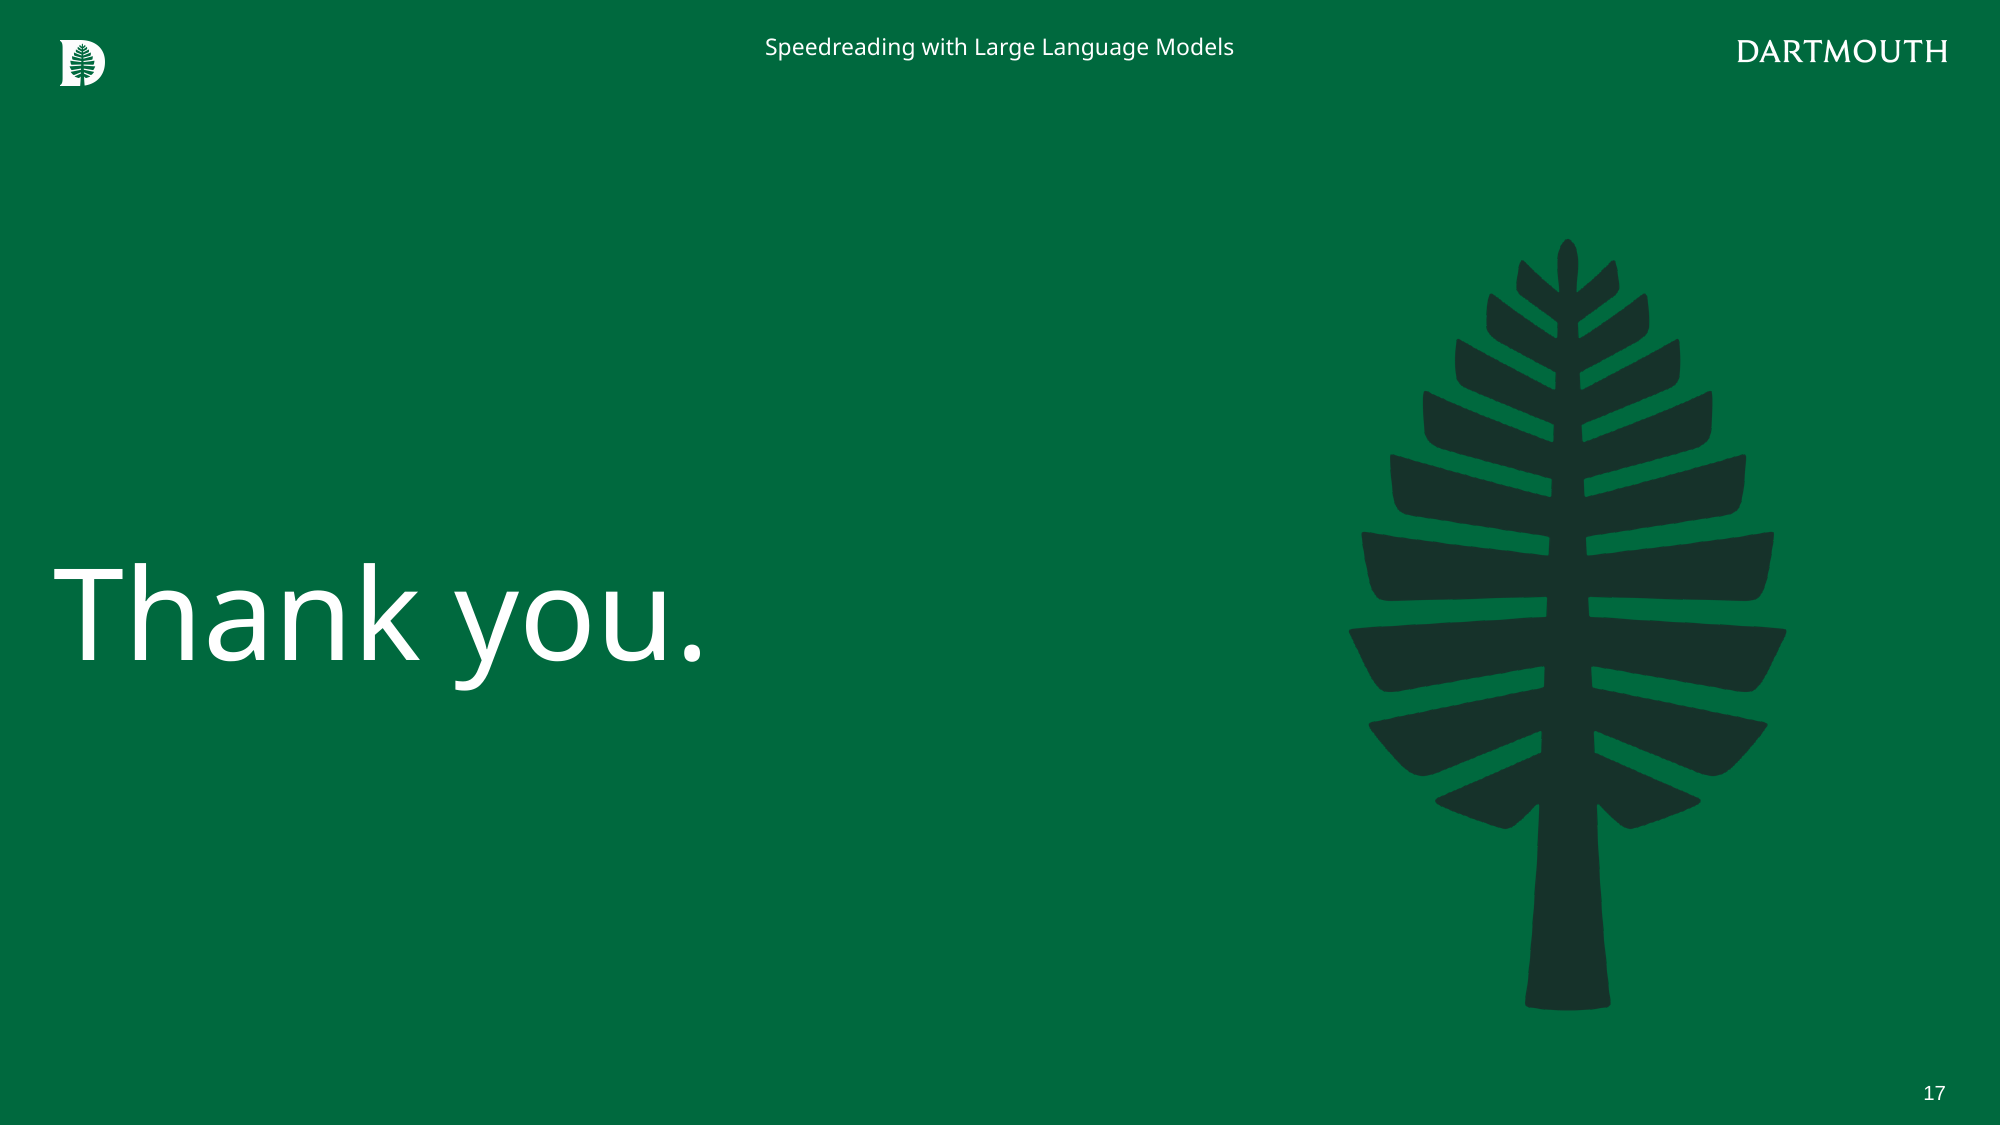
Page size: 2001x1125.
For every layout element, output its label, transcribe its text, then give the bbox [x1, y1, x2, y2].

footer Speedreading with Large Language Models [390, 30, 1610, 66]
picture [1342, 233, 1790, 1014]
picture [1737, 39, 1947, 63]
title Thank you. [53, 562, 1266, 894]
picture [60, 40, 105, 86]
slide_number 17 [1860, 1074, 1947, 1111]
